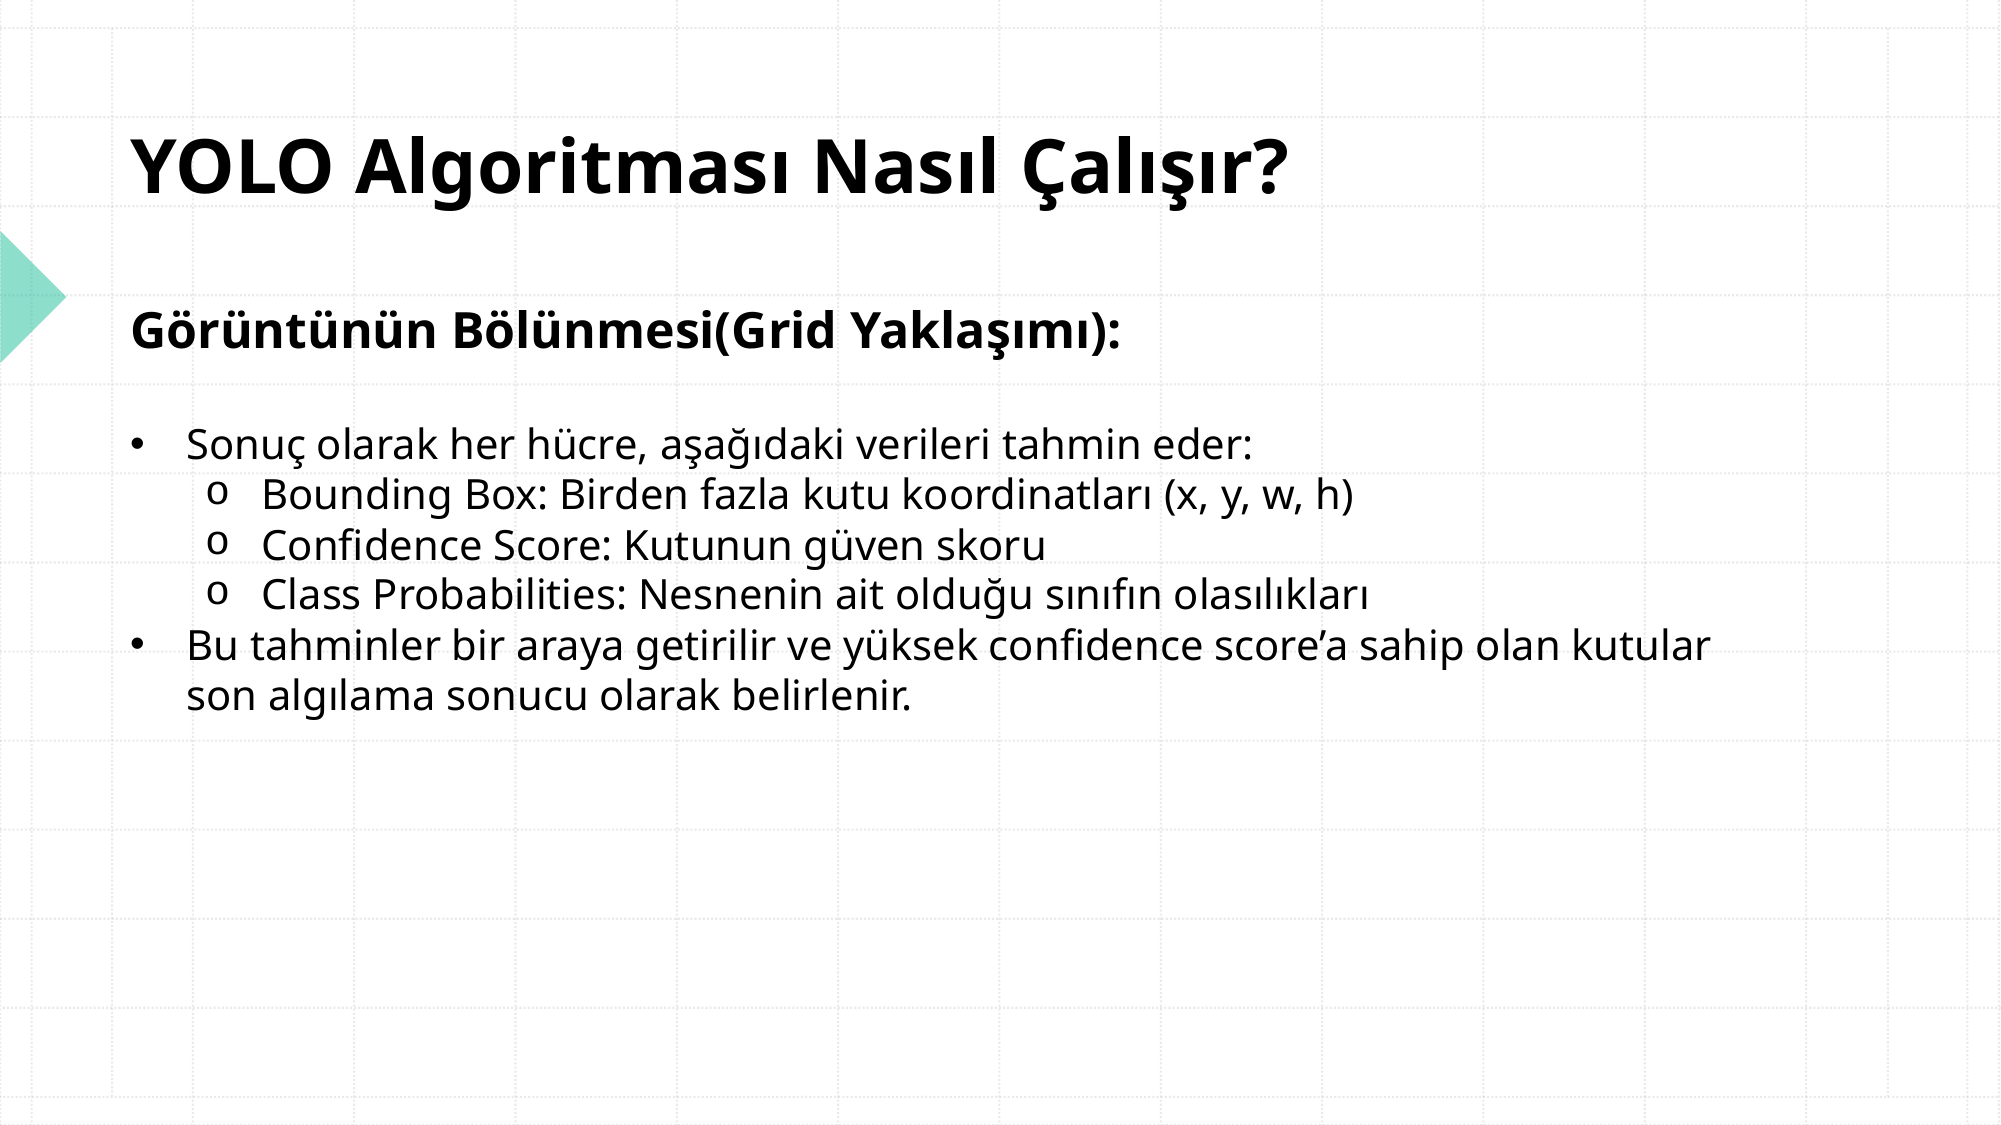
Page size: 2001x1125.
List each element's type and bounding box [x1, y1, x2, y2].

text_box [0, 0, 2000, 1125]
